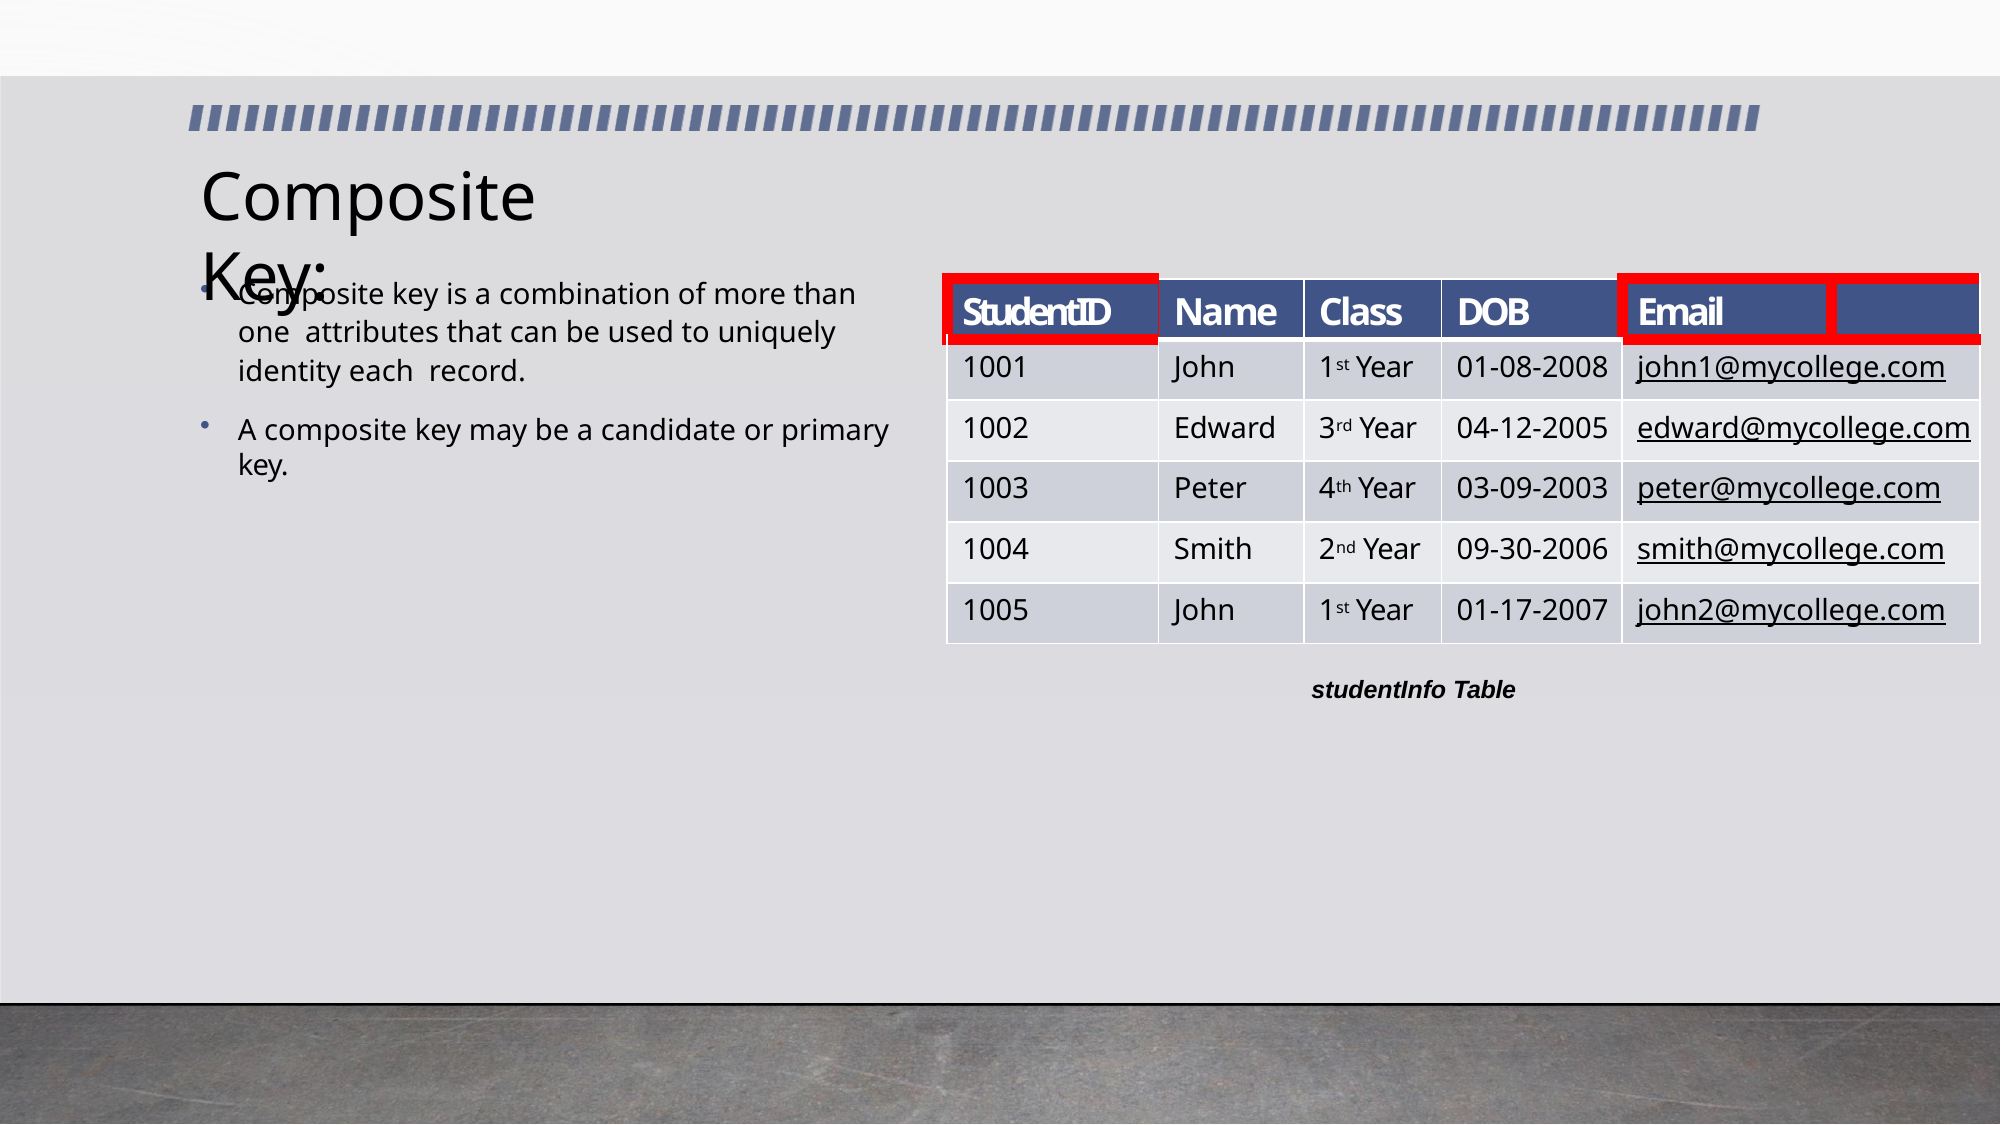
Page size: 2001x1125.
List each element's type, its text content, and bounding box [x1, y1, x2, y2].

table_cell 1001 [948, 345, 1158, 399]
table_cell 04-12-2005 [1442, 401, 1621, 460]
table_cell 01-08-2008 [1442, 342, 1621, 399]
table_header Email [1628, 284, 1826, 334]
table_cell 03-09-2003 [1442, 462, 1621, 521]
table_header DOB [1442, 280, 1617, 337]
picture [0, 0, 2000, 1003]
table_cell Peter [1159, 462, 1303, 521]
table_cell 1005 [948, 584, 1158, 643]
table_cell 01-17-2007 [1442, 584, 1621, 643]
text_box Composite key is a combination of more than one attributes that can be used to uniquely identity each record. A composite key may be a candidate or primary key. [198, 269, 912, 482]
title Composite Key: [198, 151, 673, 342]
table_cell edward@mycollege.com [1623, 401, 1979, 460]
table_cell smith@mycollege.com [1623, 523, 1979, 582]
table_cell John [1159, 584, 1303, 643]
table_header Class [1305, 280, 1441, 337]
text_box studentInfo Table [1309, 671, 1522, 704]
table_cell 2nd Year [1305, 523, 1441, 582]
table_cell John [1159, 342, 1303, 399]
table_cell 1004 [948, 523, 1158, 582]
table_cell 3rd Year [1305, 401, 1441, 460]
table_cell 1st Year [1305, 342, 1441, 399]
table_cell 1003 [948, 462, 1158, 521]
table_cell peter@mycollege.com [1623, 462, 1979, 521]
picture [0, 1006, 2000, 1125]
table_header StudentID [953, 284, 1158, 334]
table_cell john1@mycollege.com [1623, 345, 1979, 399]
table_cell 4th Year [1305, 462, 1441, 521]
table_cell 1st Year [1305, 584, 1441, 643]
table_cell 1002 [948, 401, 1158, 460]
table_cell Smith [1159, 523, 1303, 582]
table_cell Edward [1159, 401, 1303, 460]
table_header Name [1159, 280, 1303, 337]
table_cell 09-30-2006 [1442, 523, 1621, 582]
table_cell john2@mycollege.com [1623, 584, 1979, 643]
table_header [1837, 284, 1979, 334]
